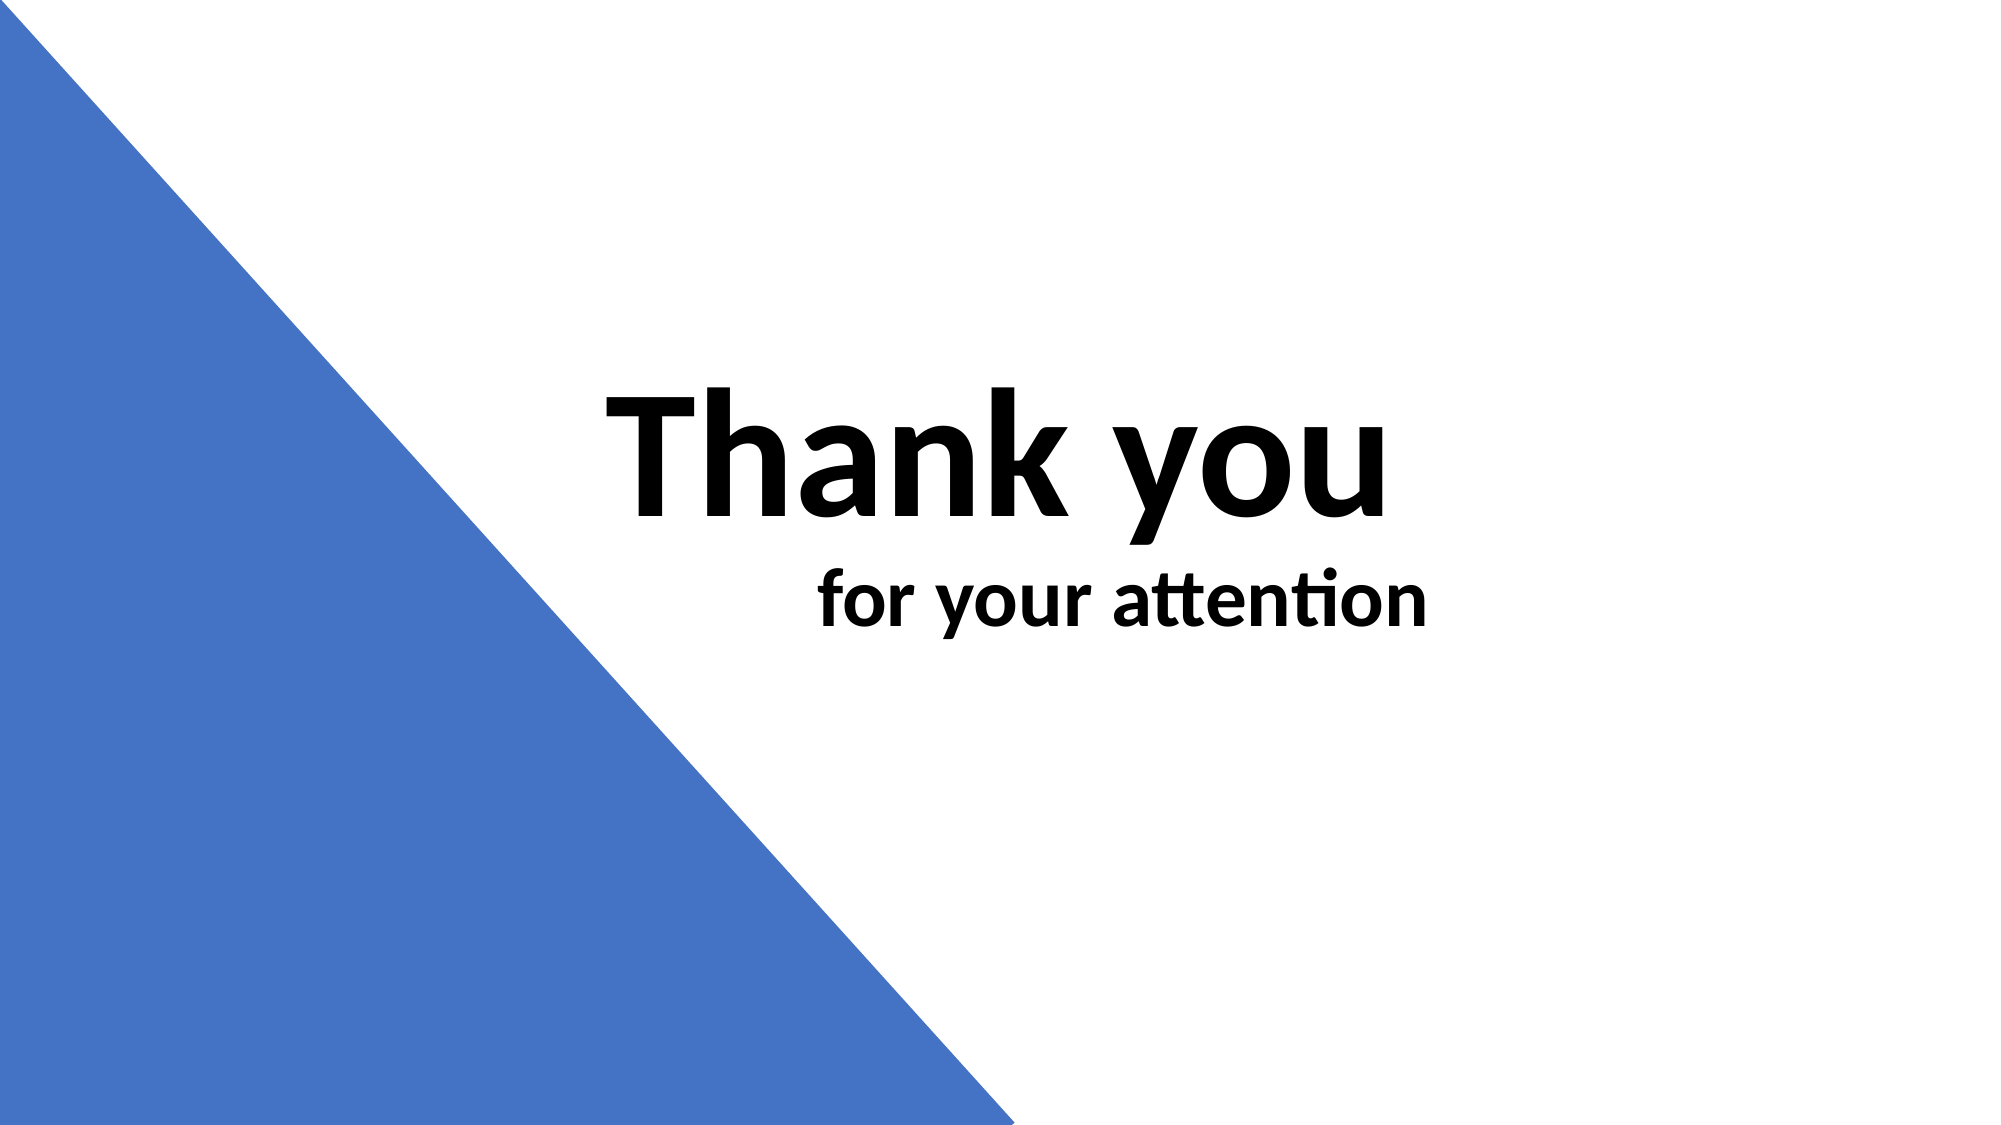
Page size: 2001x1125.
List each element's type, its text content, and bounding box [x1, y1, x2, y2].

text_box for your attention [802, 535, 1445, 651]
text_box [0, 0, 1017, 1125]
text_box Thank you [590, 325, 1410, 561]
